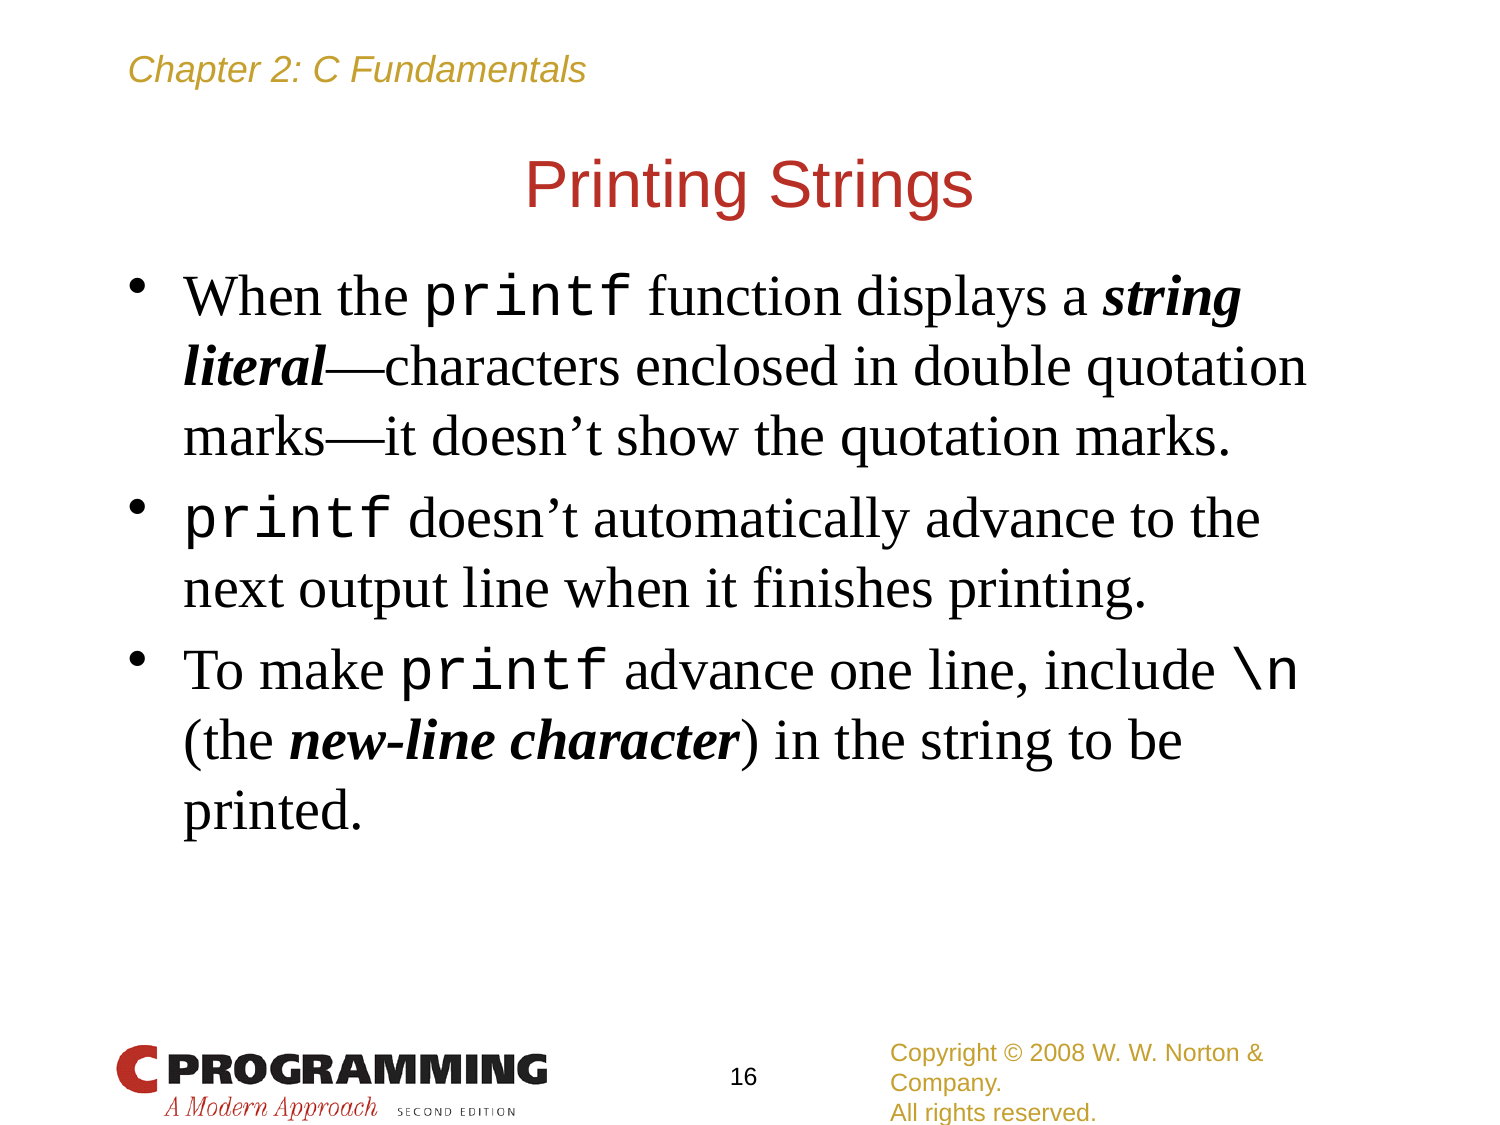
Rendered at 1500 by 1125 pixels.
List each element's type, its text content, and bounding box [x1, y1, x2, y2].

slide_number 16 [687, 1049, 801, 1101]
list When the printf function displays a string literal—characters enclosed in double quotation marks—it doesn’t show the quotation marks. printf doesn’t automatically advance to the next output line when it finishes printing. To make printf advance one line, include \n (the new-line character) in the string to be printed. [112, 249, 1388, 1038]
picture [112, 1041, 550, 1123]
title Printing Strings [112, 125, 1388, 238]
footer Copyright © 2008 W. W. Norton & Company. All rights reserved. [874, 1043, 1388, 1119]
